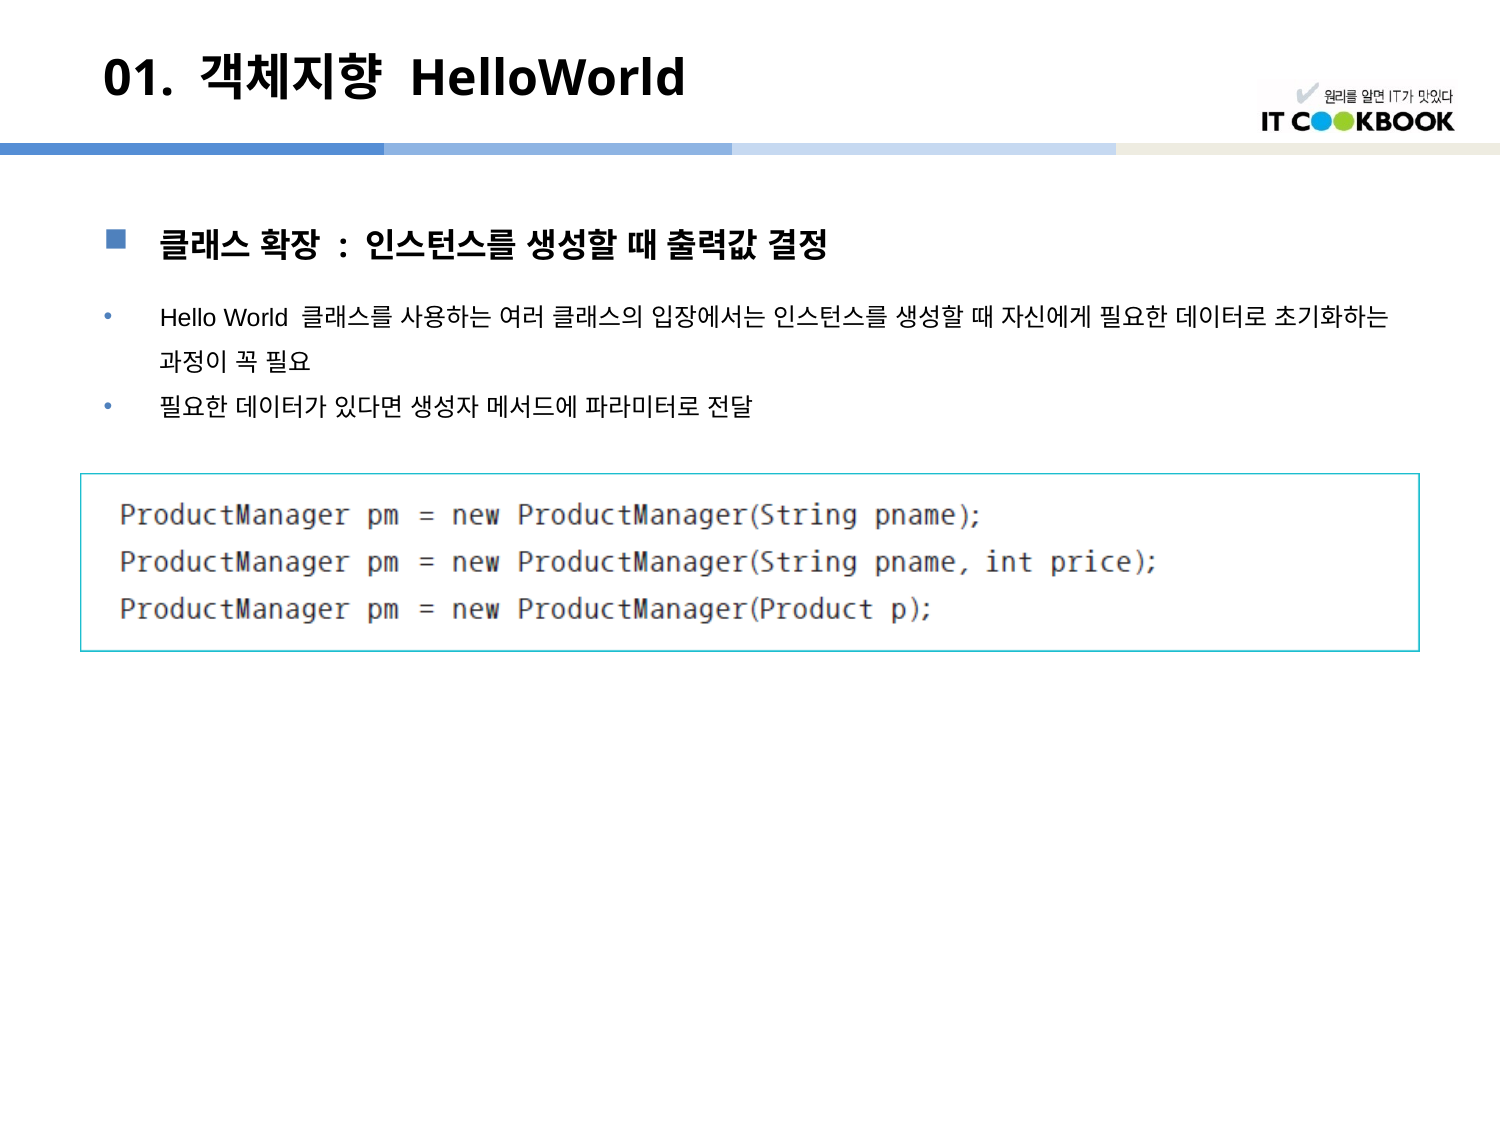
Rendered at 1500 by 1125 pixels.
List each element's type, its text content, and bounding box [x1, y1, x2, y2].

text_box Hello World 클래스를 사용하는 여러 클래스의 입장에서는 인스턴스를 생성할 때 자신에게 필요한 데이터로 초기화하는 과정이 꼭 필요 필요한 데이터가 있다면 생성자 메서드에 파라미터로 전달 [88, 278, 1422, 468]
picture [1257, 79, 1458, 133]
list 클래스 확장 : 인스턴스를 생성할 때 출력값 결정 [88, 196, 1436, 386]
picture [80, 473, 1420, 652]
title 01. 객체지향 HelloWorld [88, 30, 1211, 121]
